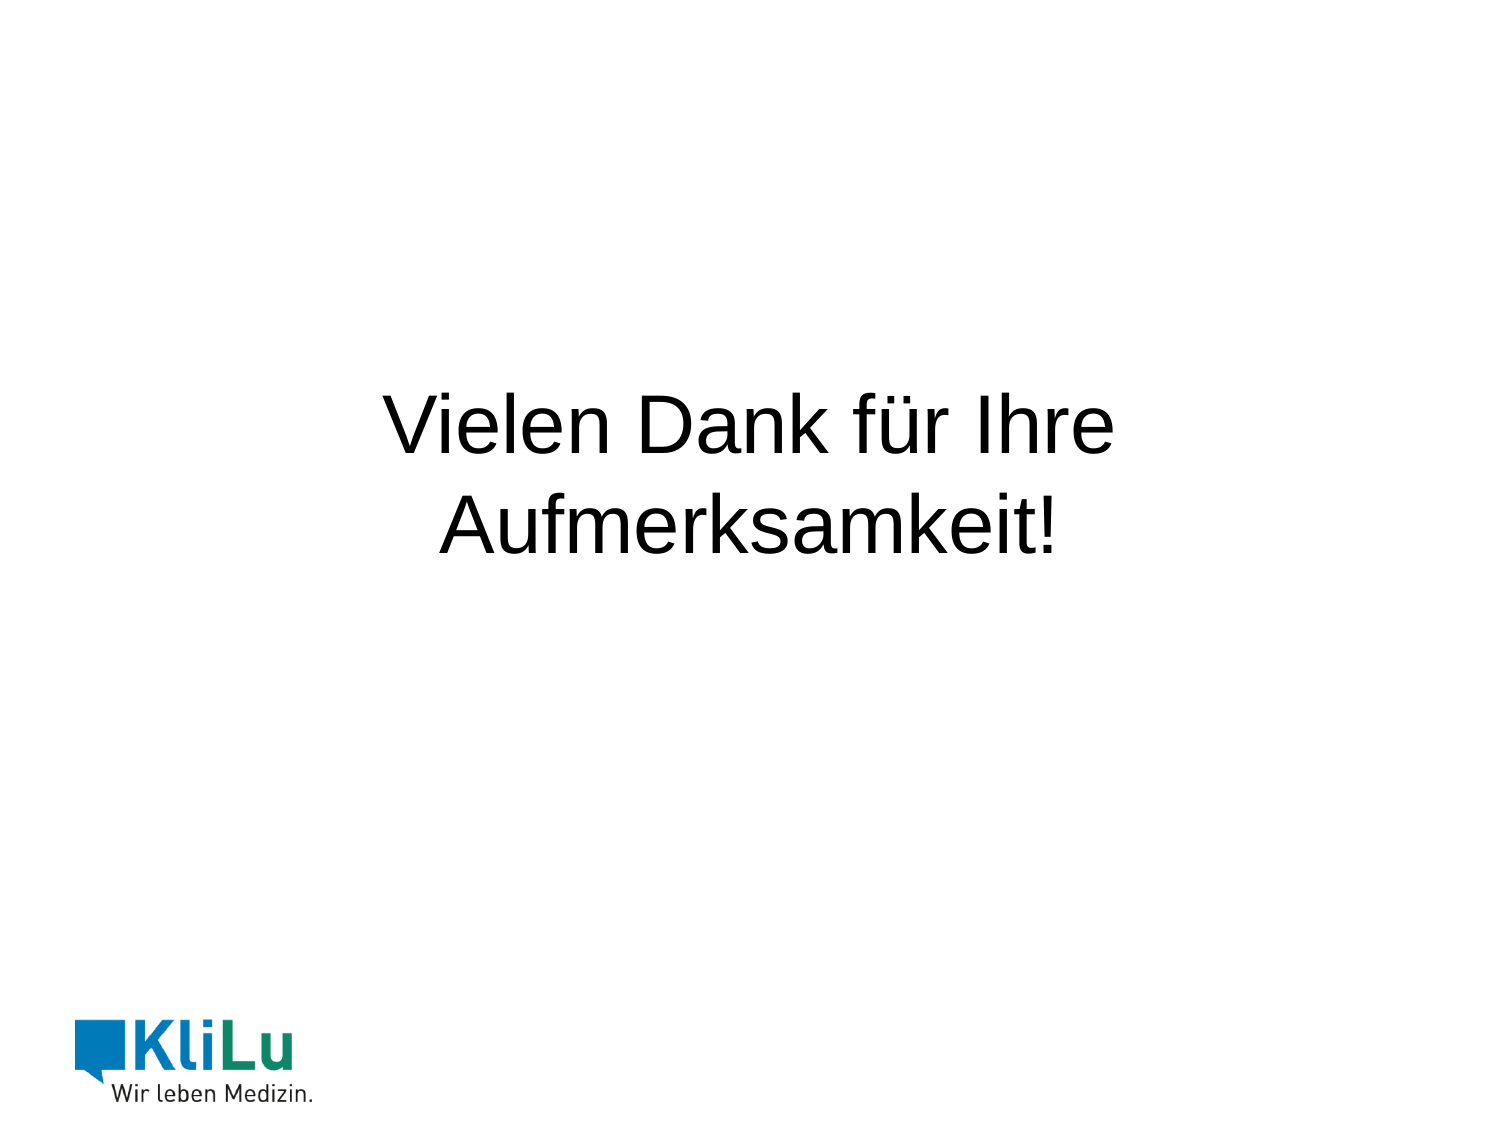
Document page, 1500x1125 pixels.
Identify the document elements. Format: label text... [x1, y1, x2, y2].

title Vielen Dank für Ihre Aufmerksamkeit! [112, 349, 1388, 591]
picture [75, 1019, 312, 1102]
